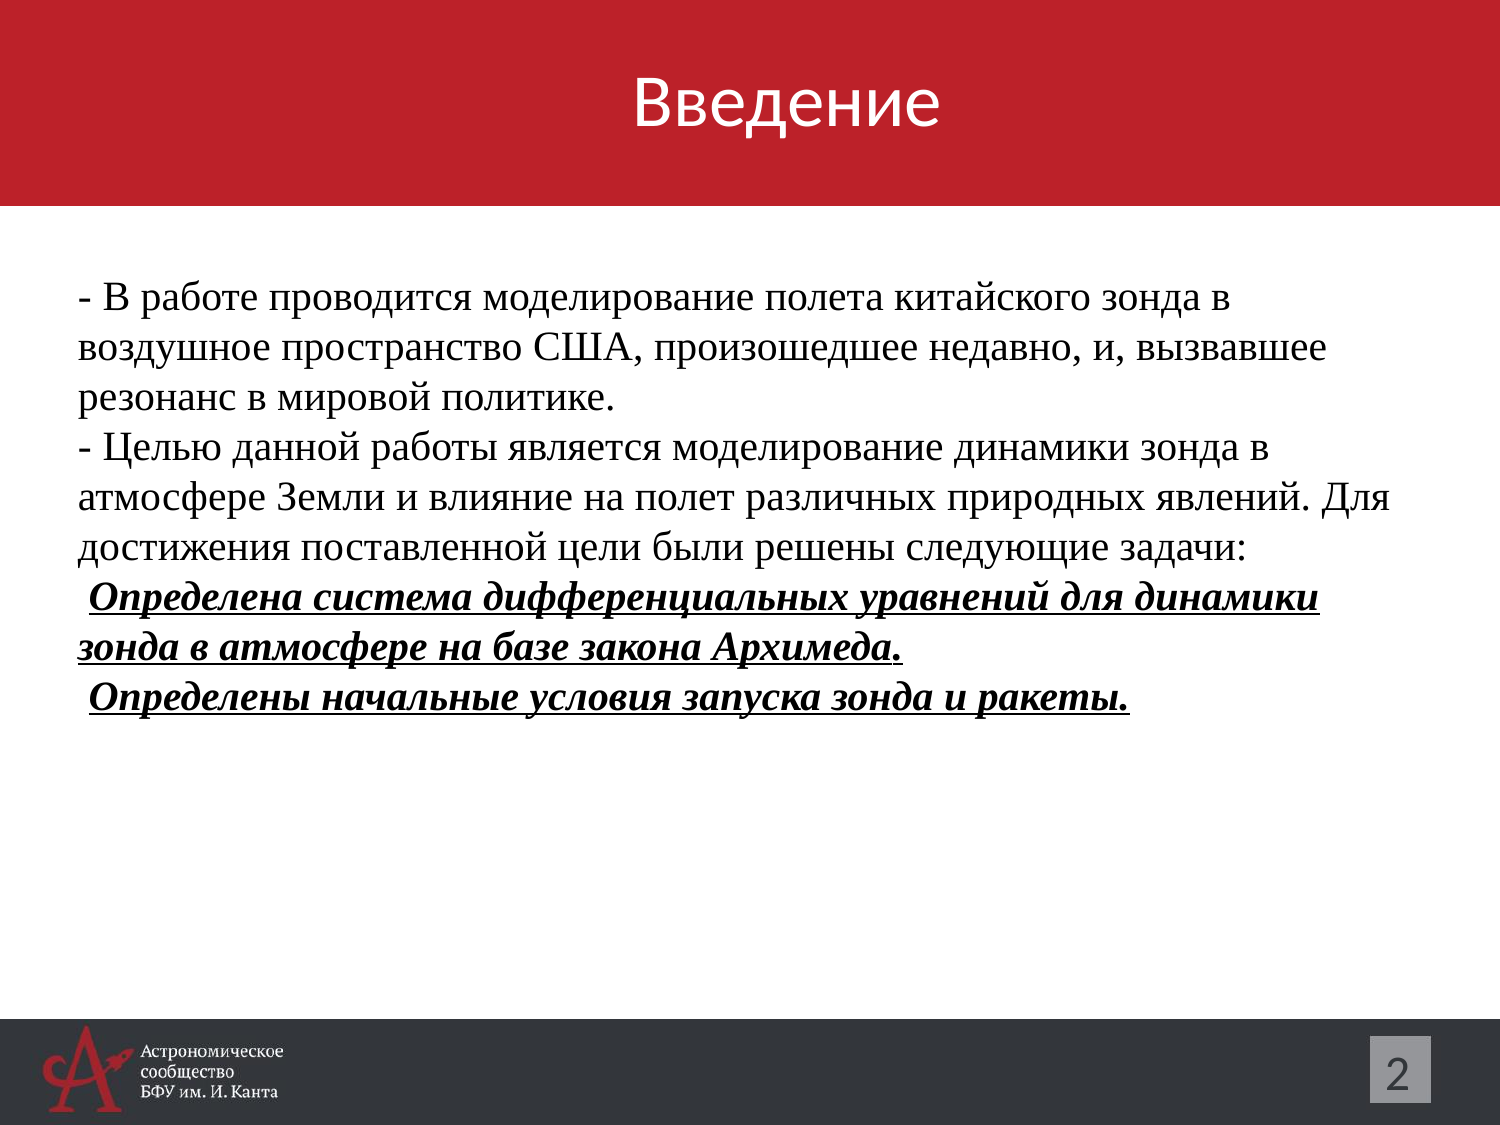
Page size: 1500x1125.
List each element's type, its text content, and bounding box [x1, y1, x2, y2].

slide_number 2 [1364, 1035, 1425, 1106]
picture [0, 0, 1500, 1125]
title Введение [75, 3, 1425, 191]
